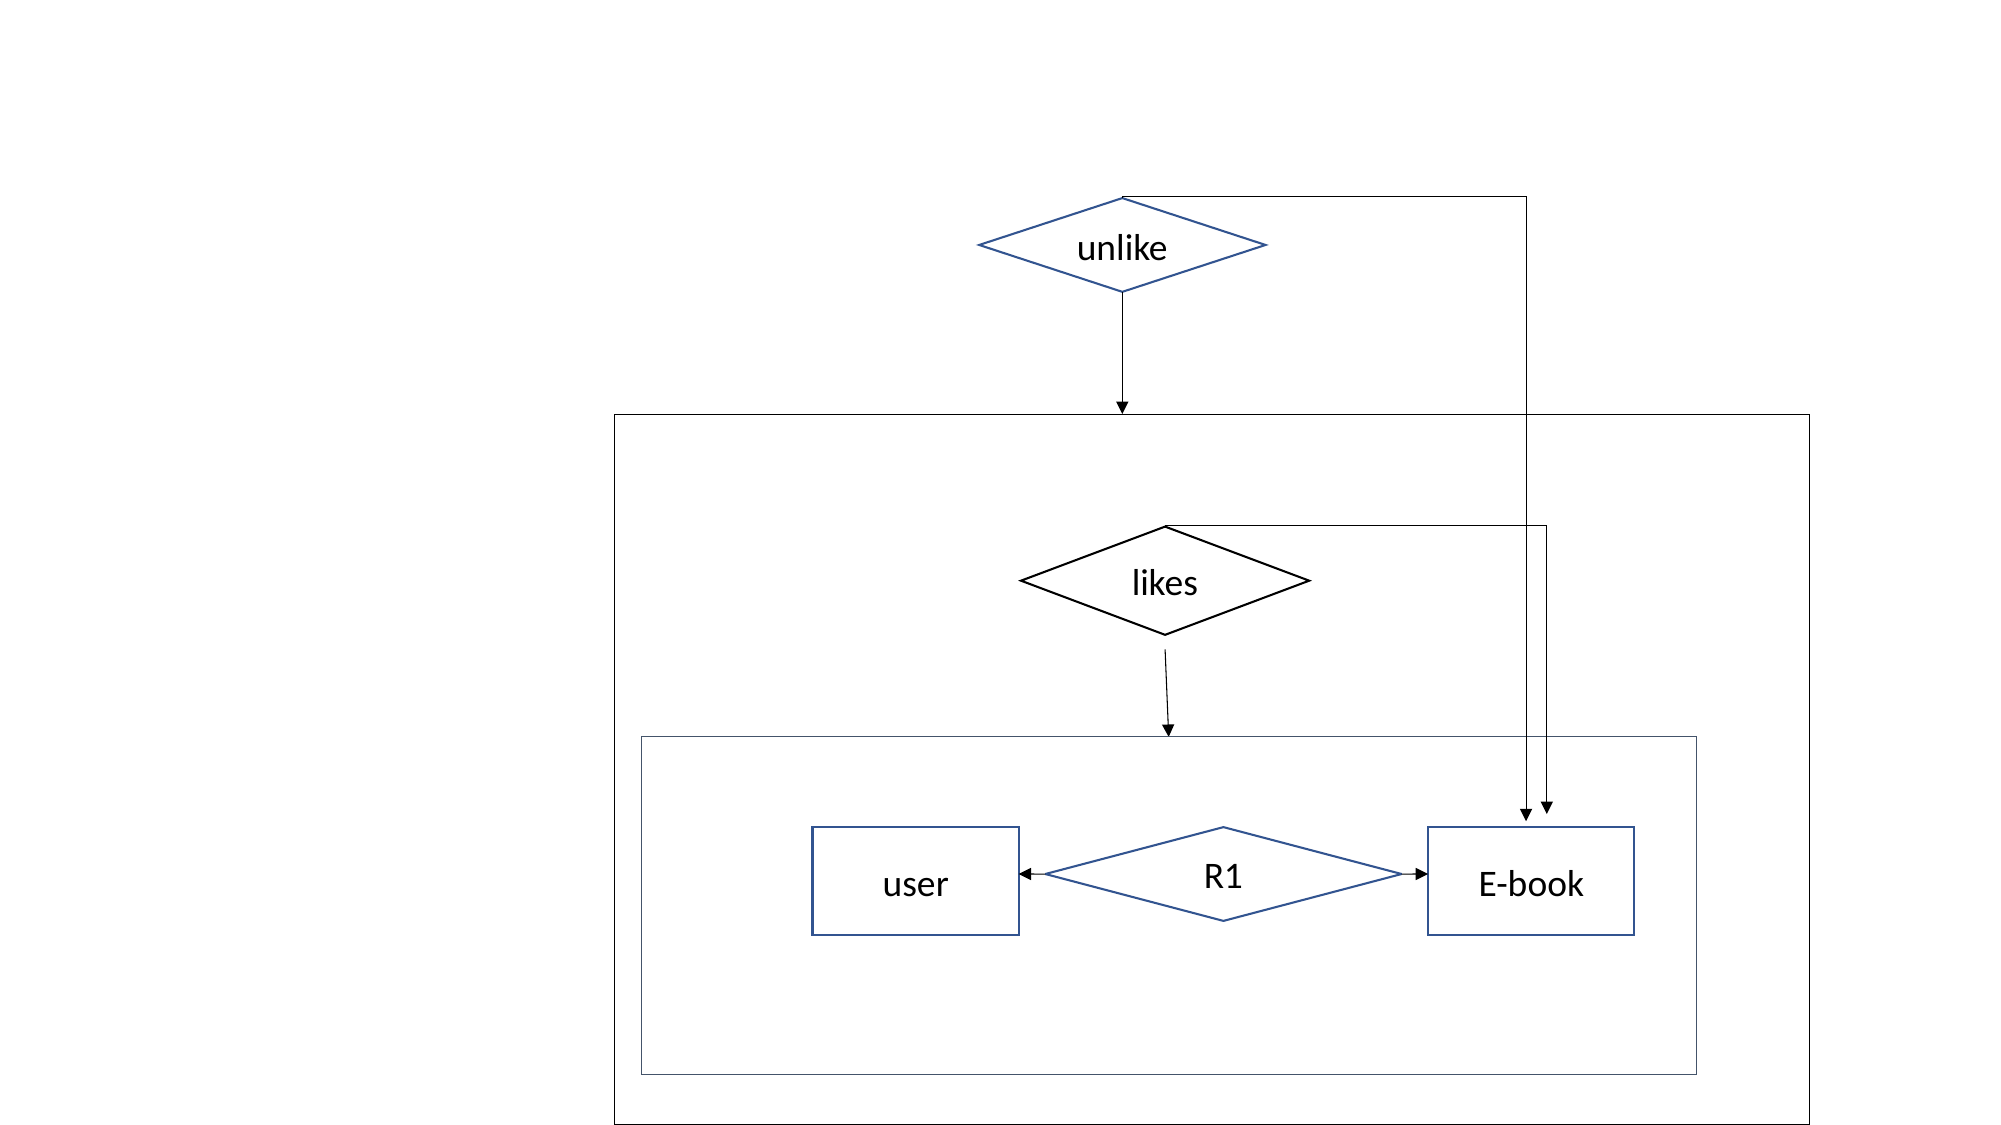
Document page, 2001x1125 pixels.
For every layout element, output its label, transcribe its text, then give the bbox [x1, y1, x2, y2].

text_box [1212, 712, 1500, 862]
text_box unlike [975, 197, 1269, 293]
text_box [1012, 307, 1636, 712]
text_box [614, 414, 1810, 1125]
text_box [1165, 712, 1169, 737]
